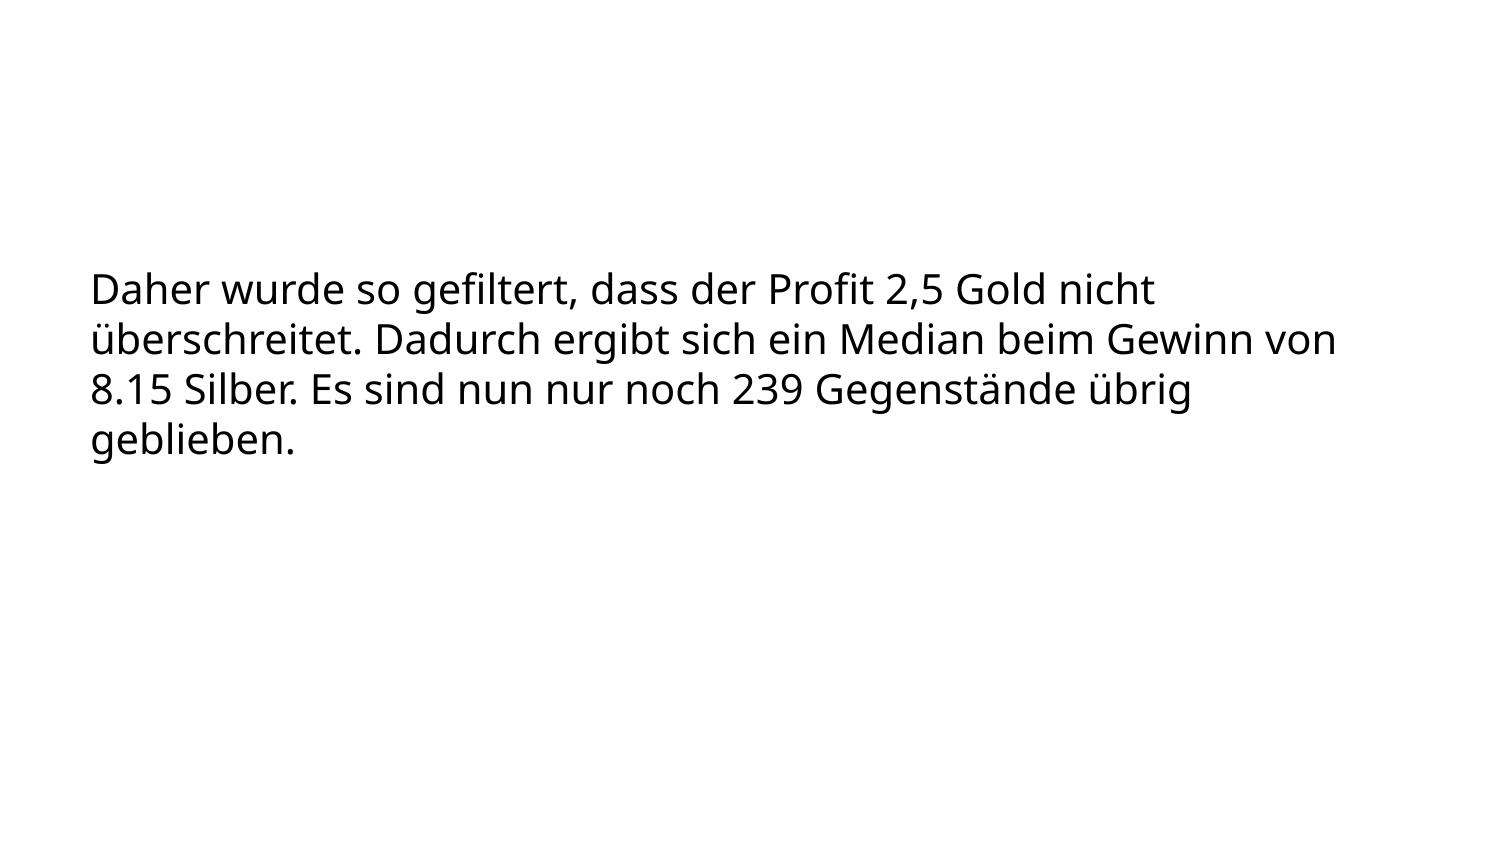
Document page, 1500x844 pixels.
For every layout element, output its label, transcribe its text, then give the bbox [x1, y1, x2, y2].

list Daher wurde so gefiltert, dass der Profit 2,5 Gold nicht überschreitet. Dadurch ergibt sich ein Median beim Gewinn von 8.15 Silber. Es sind nun nur noch 239 Gegenstände übrig geblieben. [75, 196, 1425, 754]
